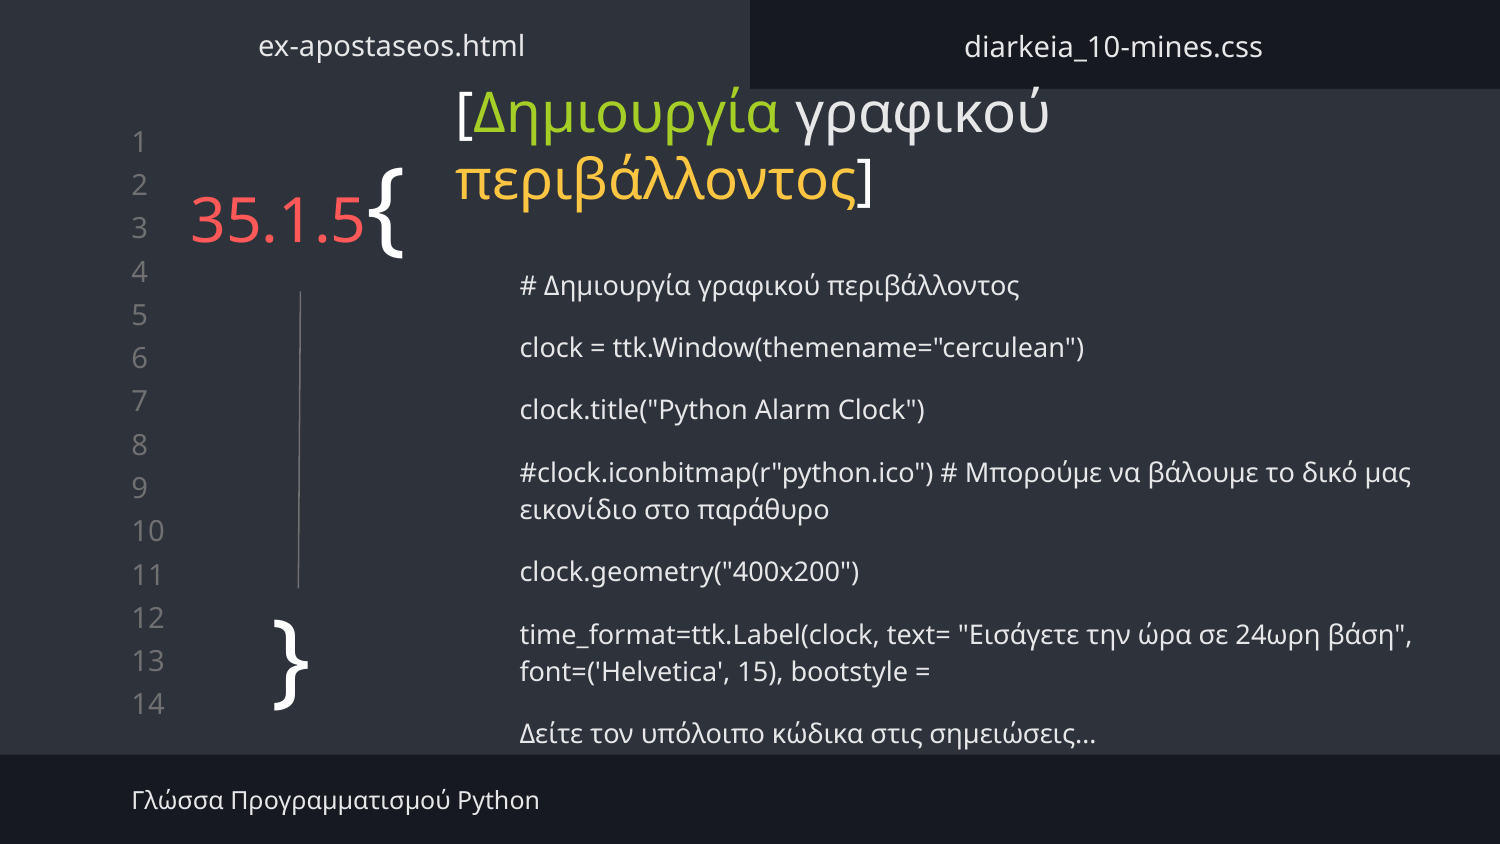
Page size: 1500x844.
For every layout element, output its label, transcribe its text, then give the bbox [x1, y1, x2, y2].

subtitle Γλώσσα Προγραμματισμού Python [116, 770, 915, 829]
subtitle ex-apostaseos.html [16, 15, 767, 74]
subtitle diarkeia_10-mines.css [738, 16, 1489, 75]
text_box } [256, 588, 340, 717]
title [Δημιουργία γραφικού περιβάλλοντος] [440, 99, 1466, 188]
subtitle # Δημιουργία γραφικού περιβάλλοντος clock = ttk.Window(themename="cerculean") clock.title("Python Alarm Clock") #clock.iconbitmap(r"python.ico") # Μπορούμε να βάλουμε το δικό μας εικονίδιο στο παράθυρο clock.geometry("400x200") time_format=ttk.Label(clock, text= "Εισάγετε την ώρα σε 24ωρη βάση", font=('Helvetica', 15), bootstyle = Δείτε τον υπόλοιπο κώδικα στις σημειώσεις… [504, 466, 1444, 547]
title 35.1.5{ [156, 110, 441, 292]
